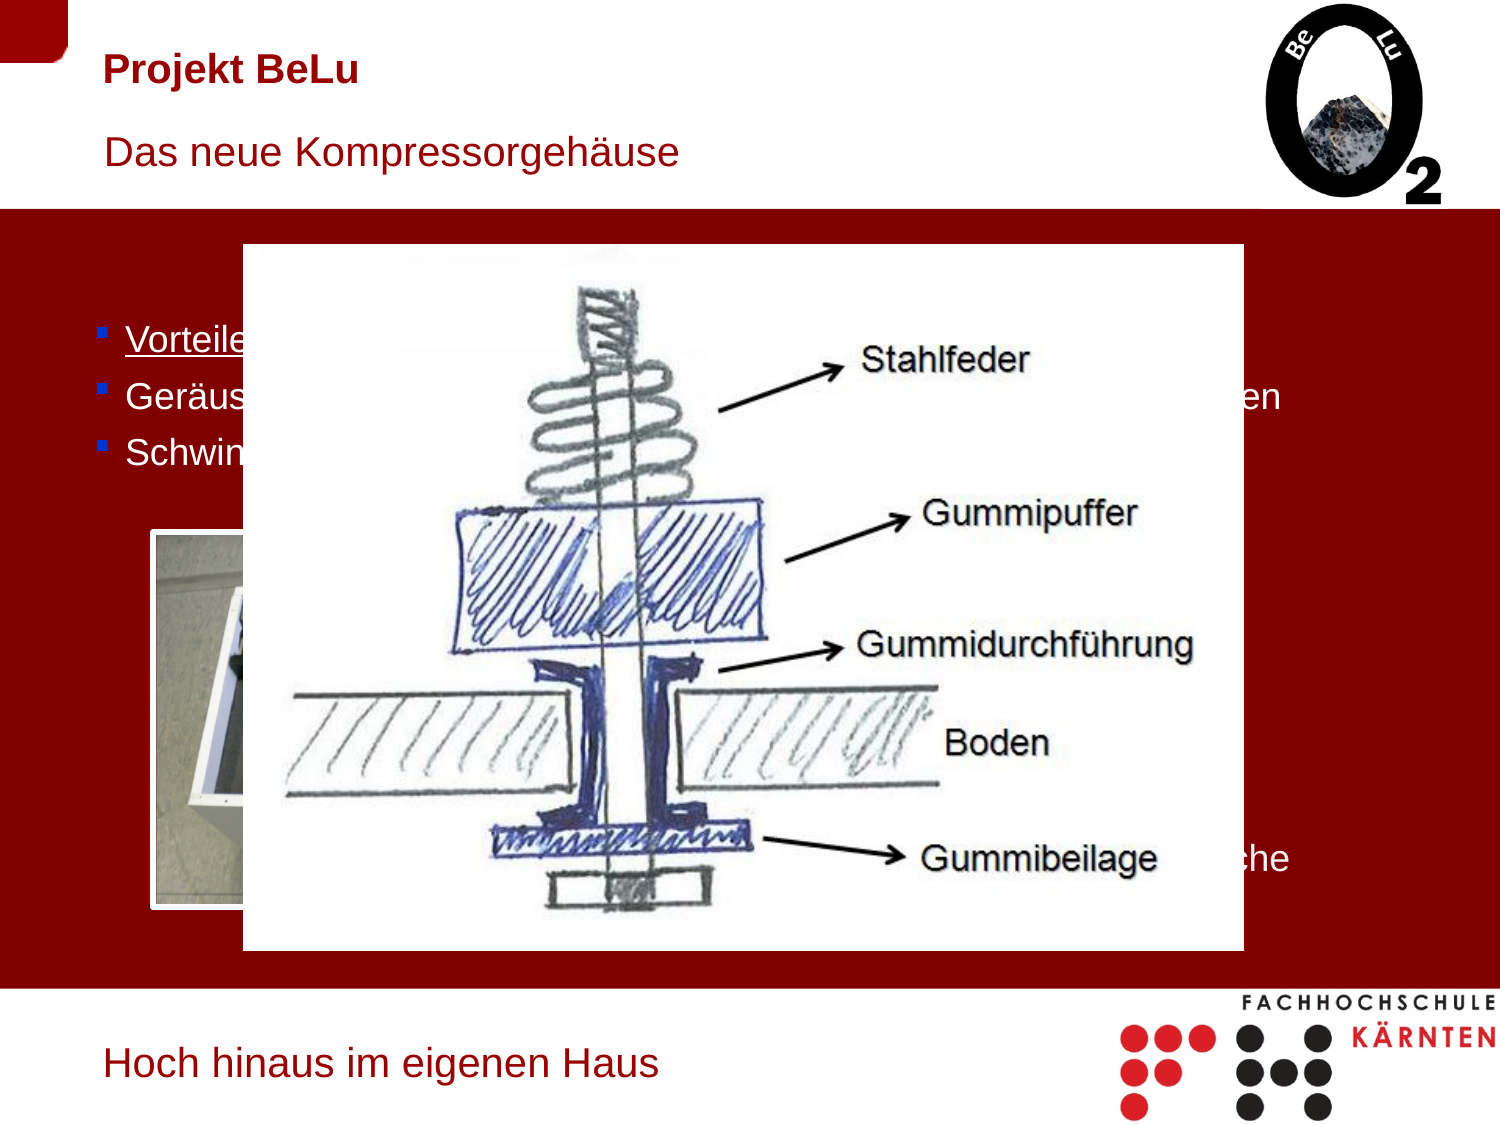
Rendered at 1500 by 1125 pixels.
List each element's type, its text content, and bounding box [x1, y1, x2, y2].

picture [155, 244, 1244, 952]
list Vorteile: Geräuschdämmung bzw. Geräuschreduzierung mittels Akustikmatten Schwingungsdämpfung [93, 315, 1419, 989]
text_box Elektr. + pneumatische Anschlüsse [1248, 827, 1323, 932]
picture [0, 0, 68, 63]
picture [1260, 0, 1448, 209]
title Das neue Kompressorgehäuse [89, 116, 1425, 184]
picture [1114, 989, 1500, 1125]
